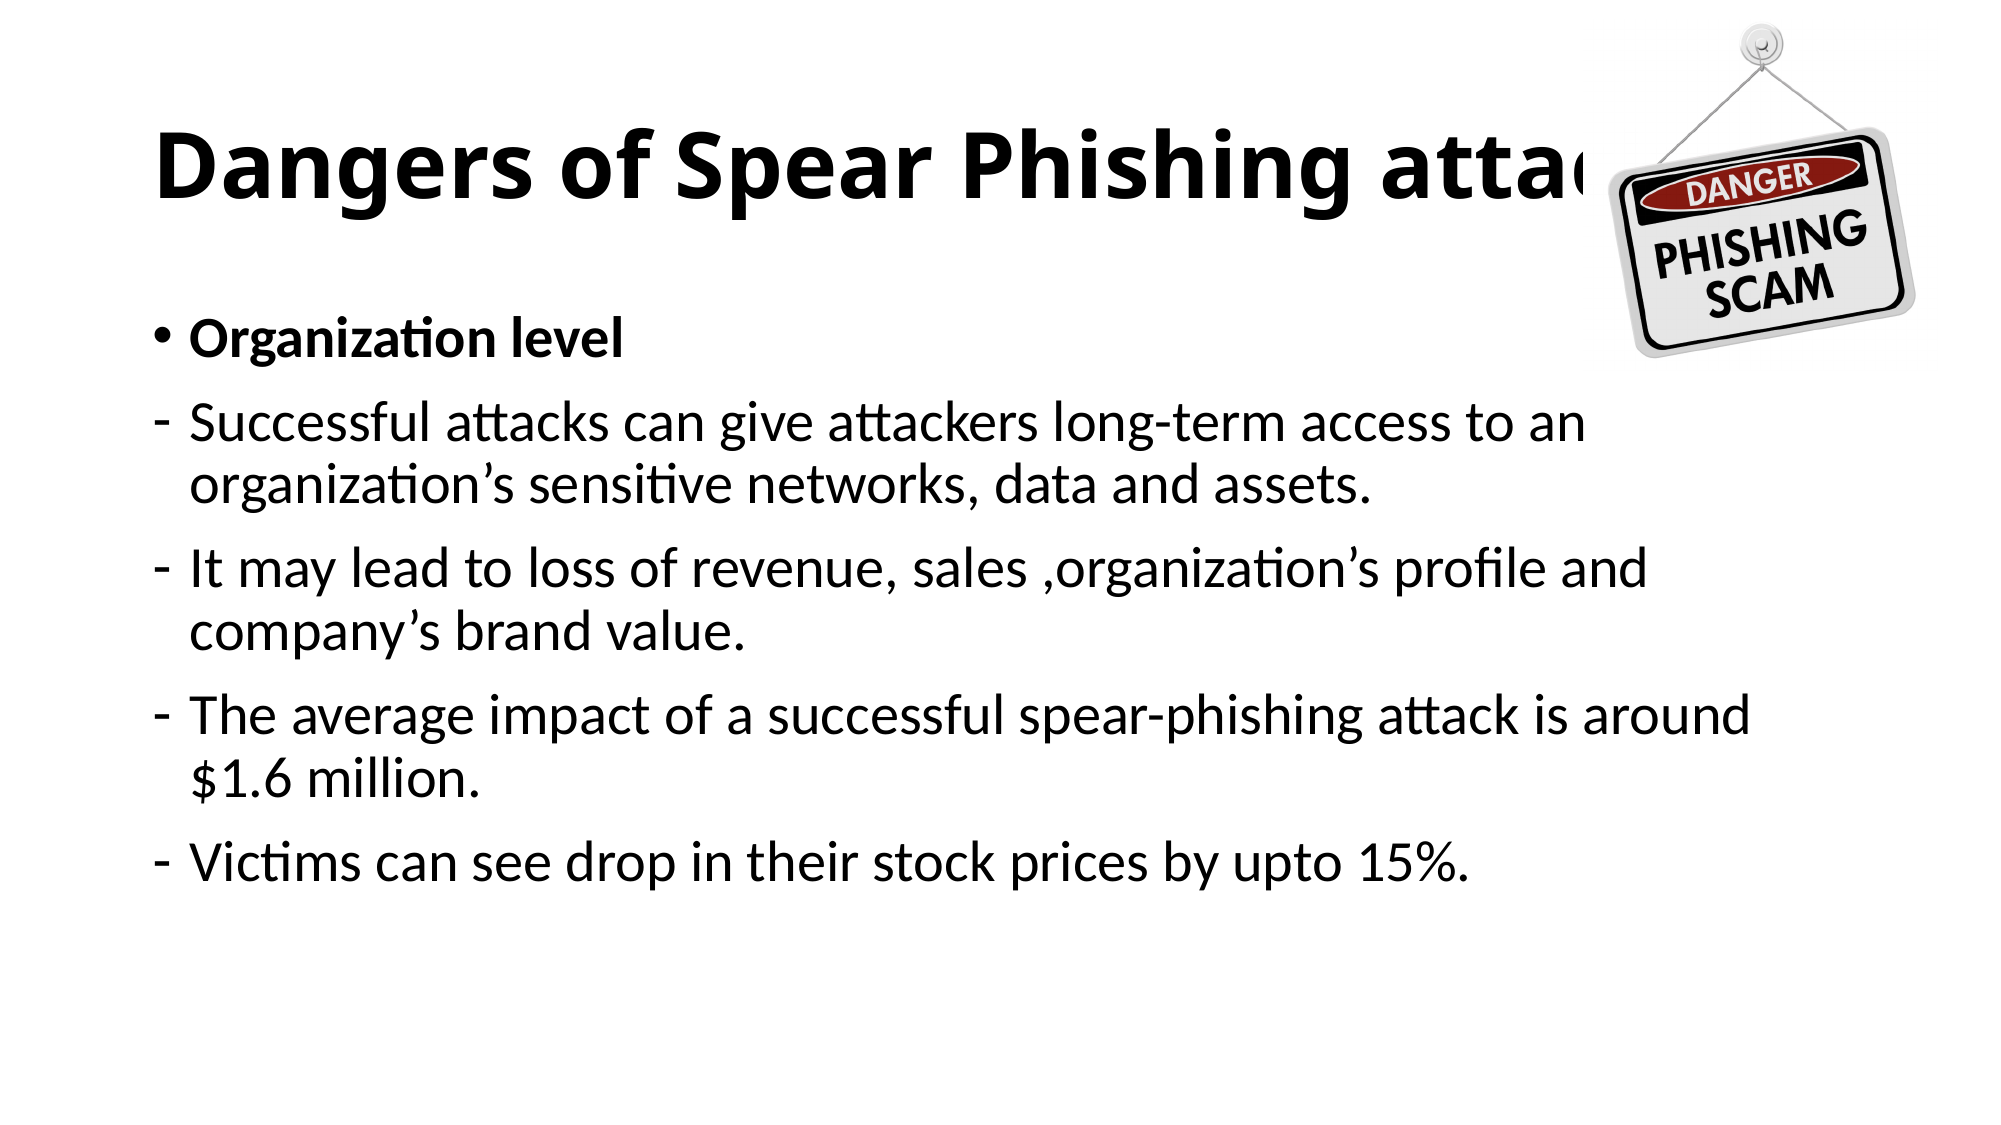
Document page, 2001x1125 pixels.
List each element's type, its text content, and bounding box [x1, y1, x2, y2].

picture [1583, 19, 1938, 371]
list Organization level Successful attacks can give attackers long-term access to an organization’s sensitive networks, data and assets. It may lead to loss of revenue, sales ,organization’s profile and company’s brand value. The average impact of a successful spear-phishing attack is around $1.6 million. Victims can see drop in their stock prices by upto 15%. [137, 299, 1863, 1014]
title Dangers of Spear Phishing attacks [137, 59, 1583, 278]
